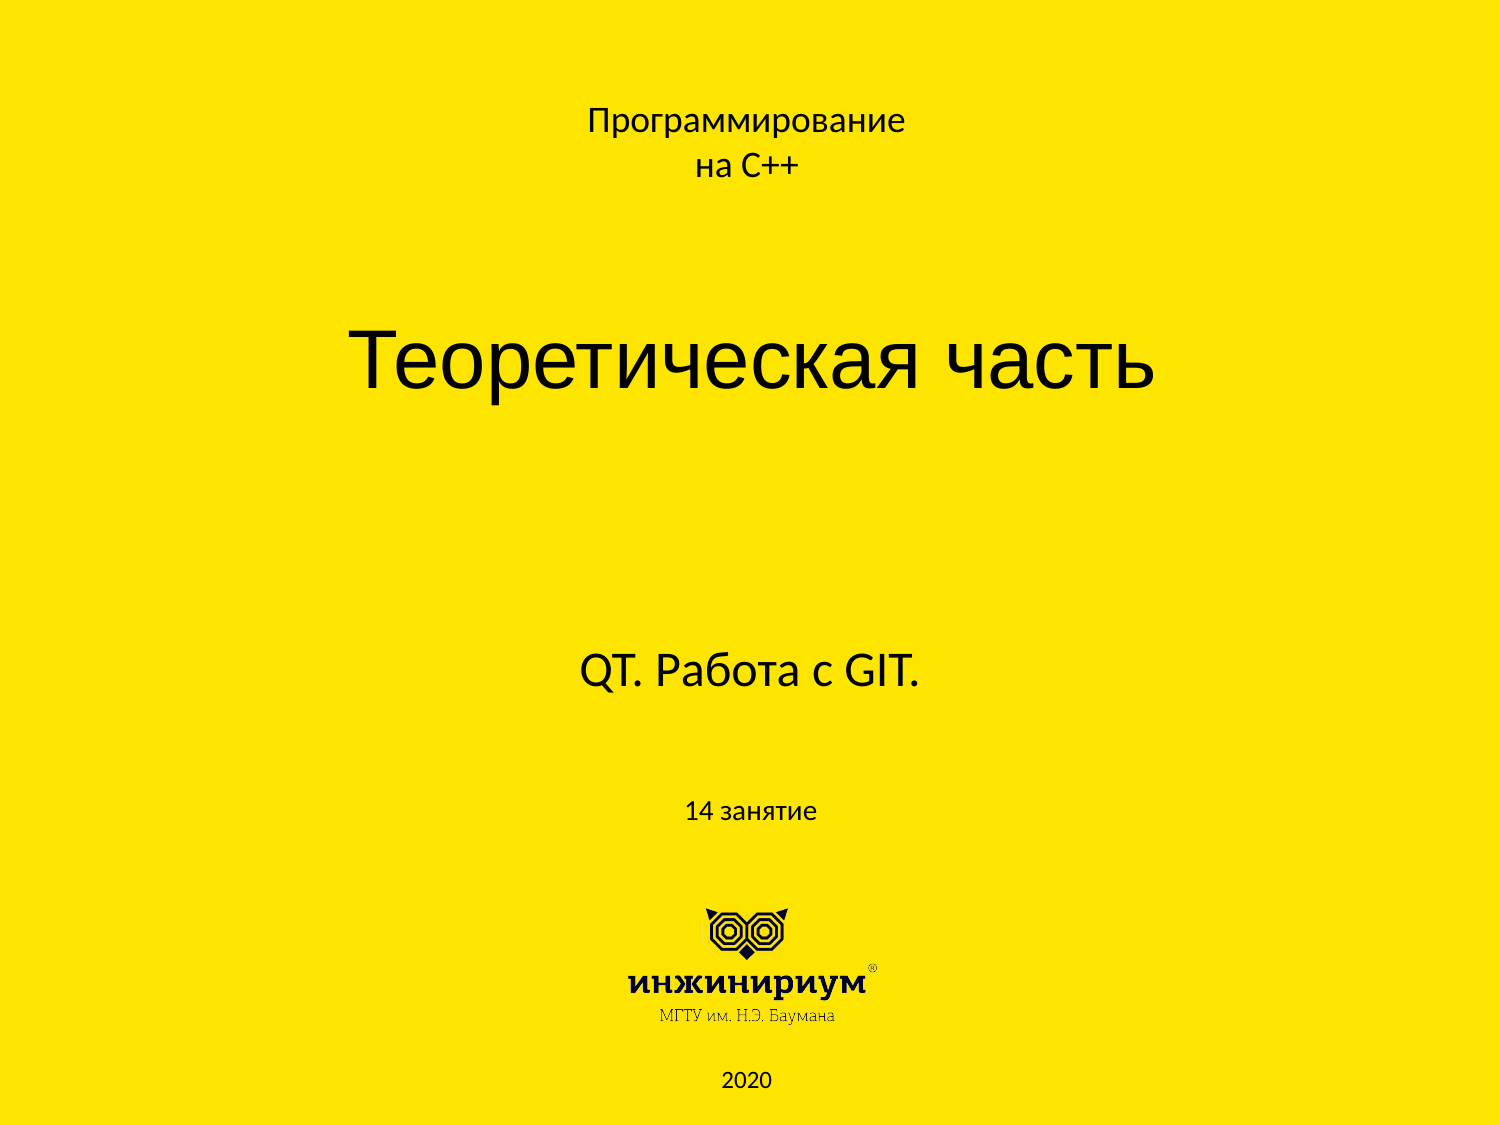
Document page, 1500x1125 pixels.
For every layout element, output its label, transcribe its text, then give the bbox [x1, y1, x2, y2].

picture [627, 905, 877, 1025]
text_box Теоретическая часть [159, 297, 1346, 368]
text_box 14 занятие [556, 783, 939, 834]
text_box 2020 [646, 1058, 848, 1099]
text_box Программирование на C++ [555, 87, 938, 192]
text_box QT. Работа с GIT. [156, 628, 1344, 762]
